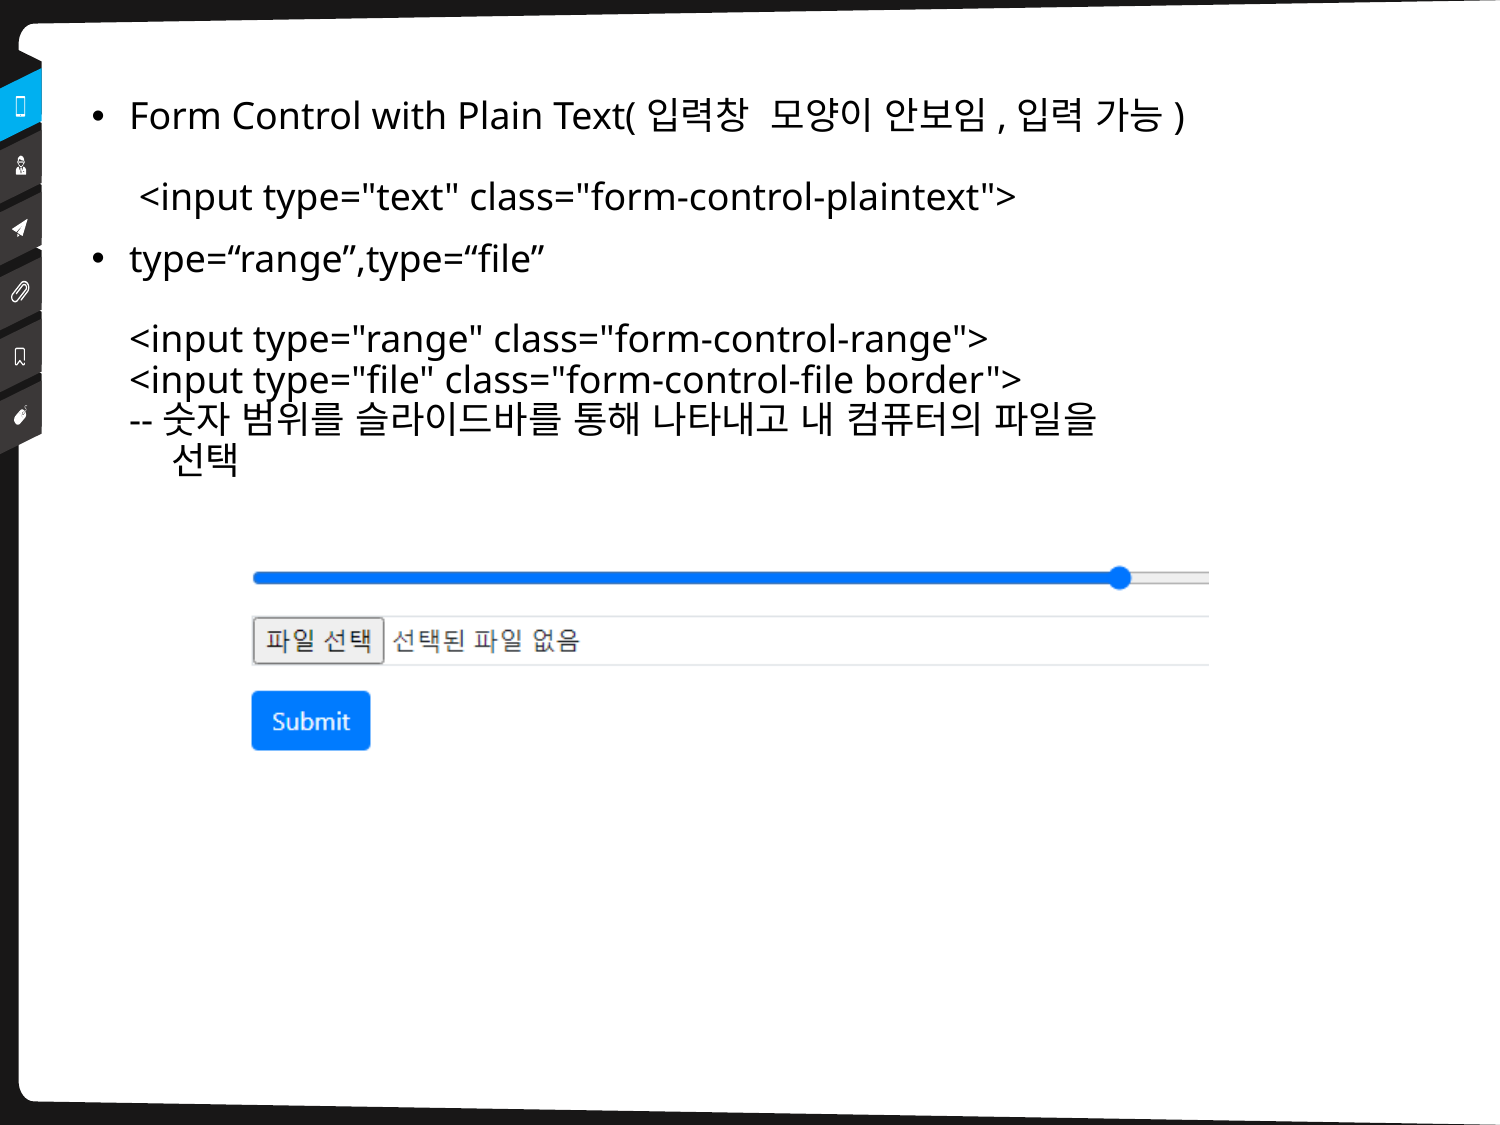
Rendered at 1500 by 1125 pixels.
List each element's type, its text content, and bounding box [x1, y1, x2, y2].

picture [194, 550, 1209, 768]
list Form Control with Plain Text(입력창 모양이 안보임,입력 가능) <input type="text" class="form-control-plaintext"> type=“range”,type=“file” <input type="range" class="form-control-range"> <input type="file" class="form-control-file border"> --숫자 범위를 슬라이드바를 통해 나타내고 내 컴퓨터의 파일을 선택 [76, 90, 1447, 539]
